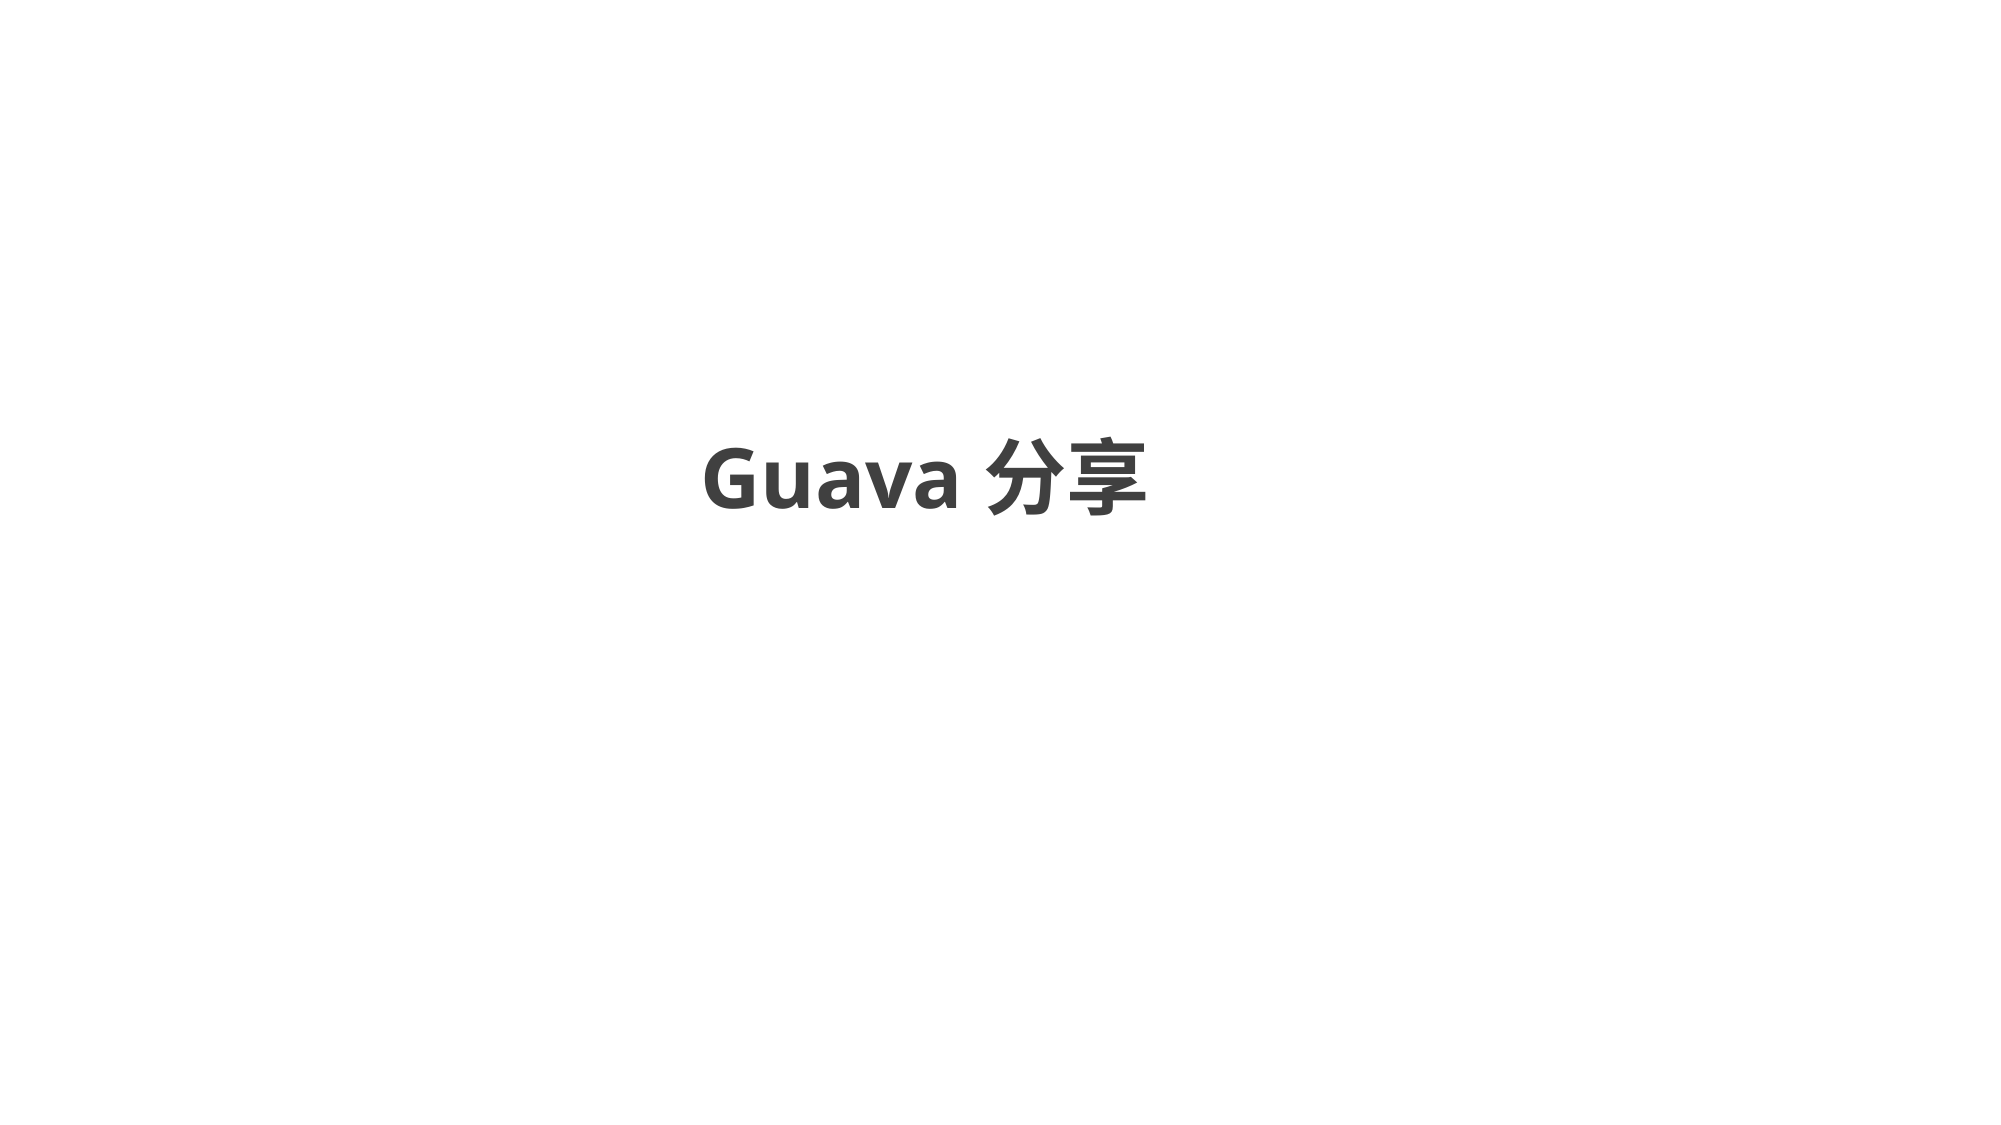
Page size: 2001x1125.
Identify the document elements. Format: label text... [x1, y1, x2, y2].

text_box Guava分享 [363, 417, 1488, 533]
